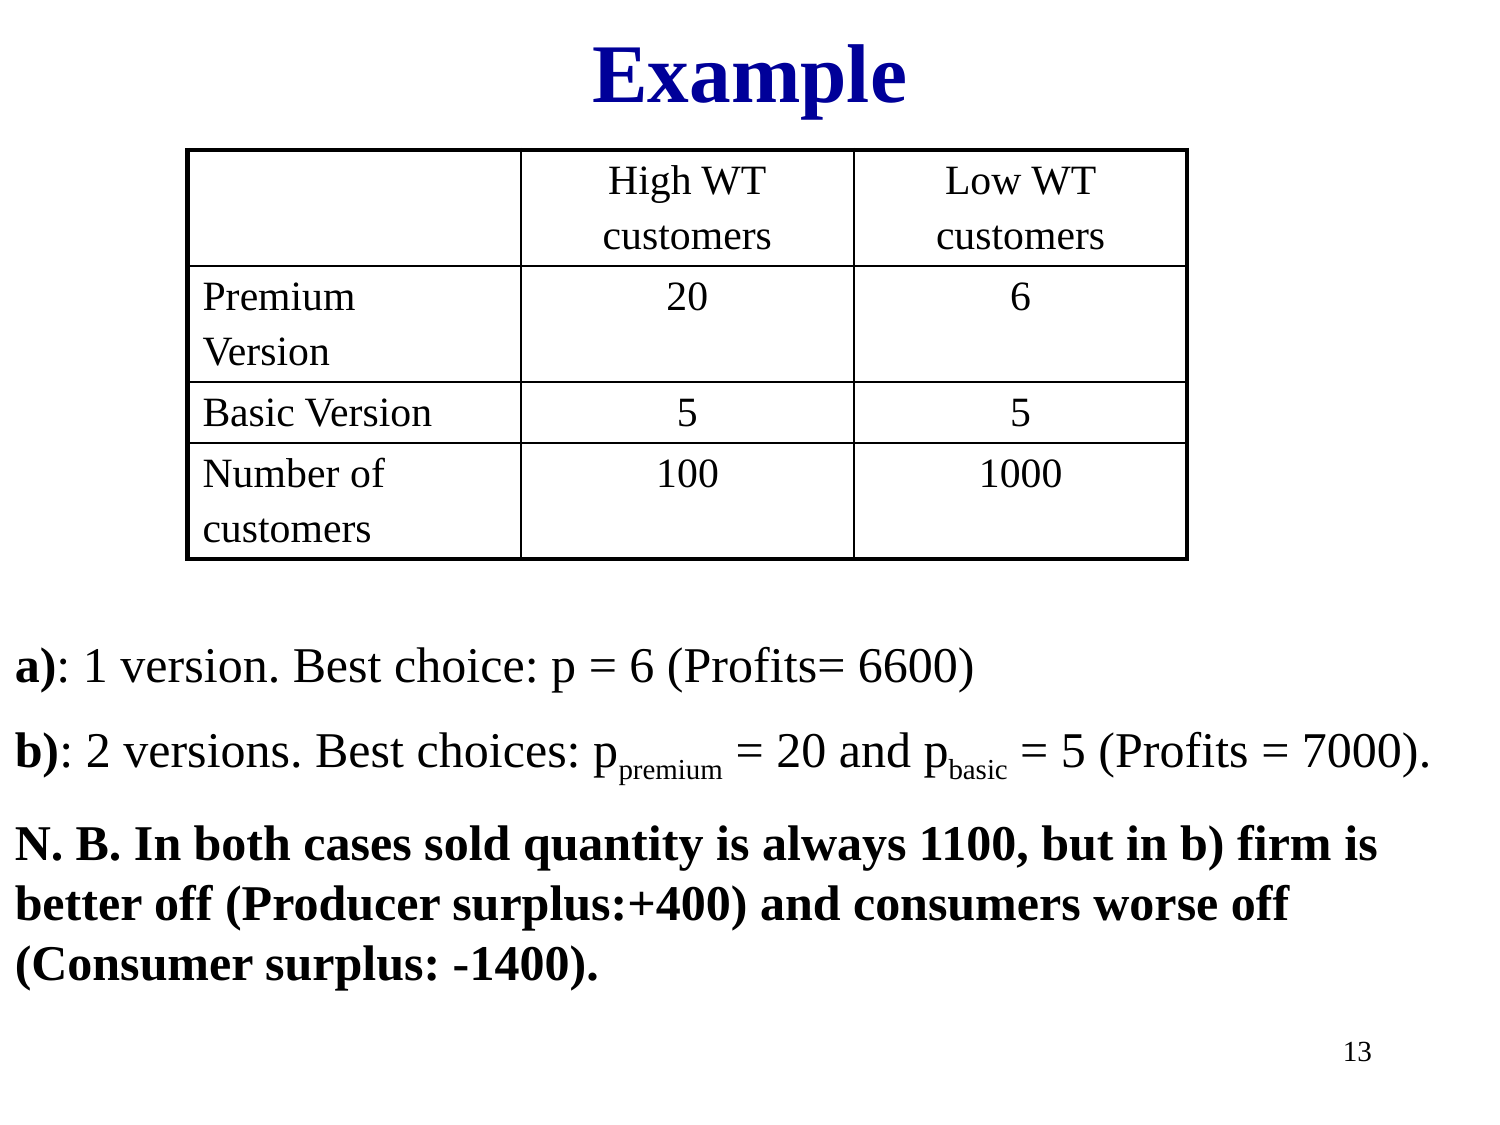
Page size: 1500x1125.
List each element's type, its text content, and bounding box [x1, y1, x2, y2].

table_cell 5 [522, 383, 853, 442]
table_cell Number of customers [190, 444, 520, 557]
table_cell 100 [522, 444, 853, 557]
table_cell Premium Version [190, 267, 520, 381]
table_cell 5 [855, 383, 1185, 442]
text_box Example [112, 0, 1388, 163]
table_header High WT customers [522, 163, 853, 265]
table_cell 6 [855, 267, 1185, 381]
text_box a): 1 version. Best choice: p = 6 (Profits= 6600) b): 2 versions. Best choices: ppremium = 20 and pbasic = 5 (Profits = 7000). N. B. In both cases sold quantity is always 1100, but in b) firm is better off (Producer surplus:+400) and consumers worse off (Consumer surplus: -1400). [0, 624, 1475, 998]
table_header [190, 163, 520, 265]
table_cell Basic Version [190, 383, 520, 442]
table_cell 1000 [855, 444, 1185, 557]
table_header Low WT customers [855, 163, 1185, 265]
table_cell 20 [522, 267, 853, 381]
slide_number 13 [1074, 1024, 1388, 1101]
